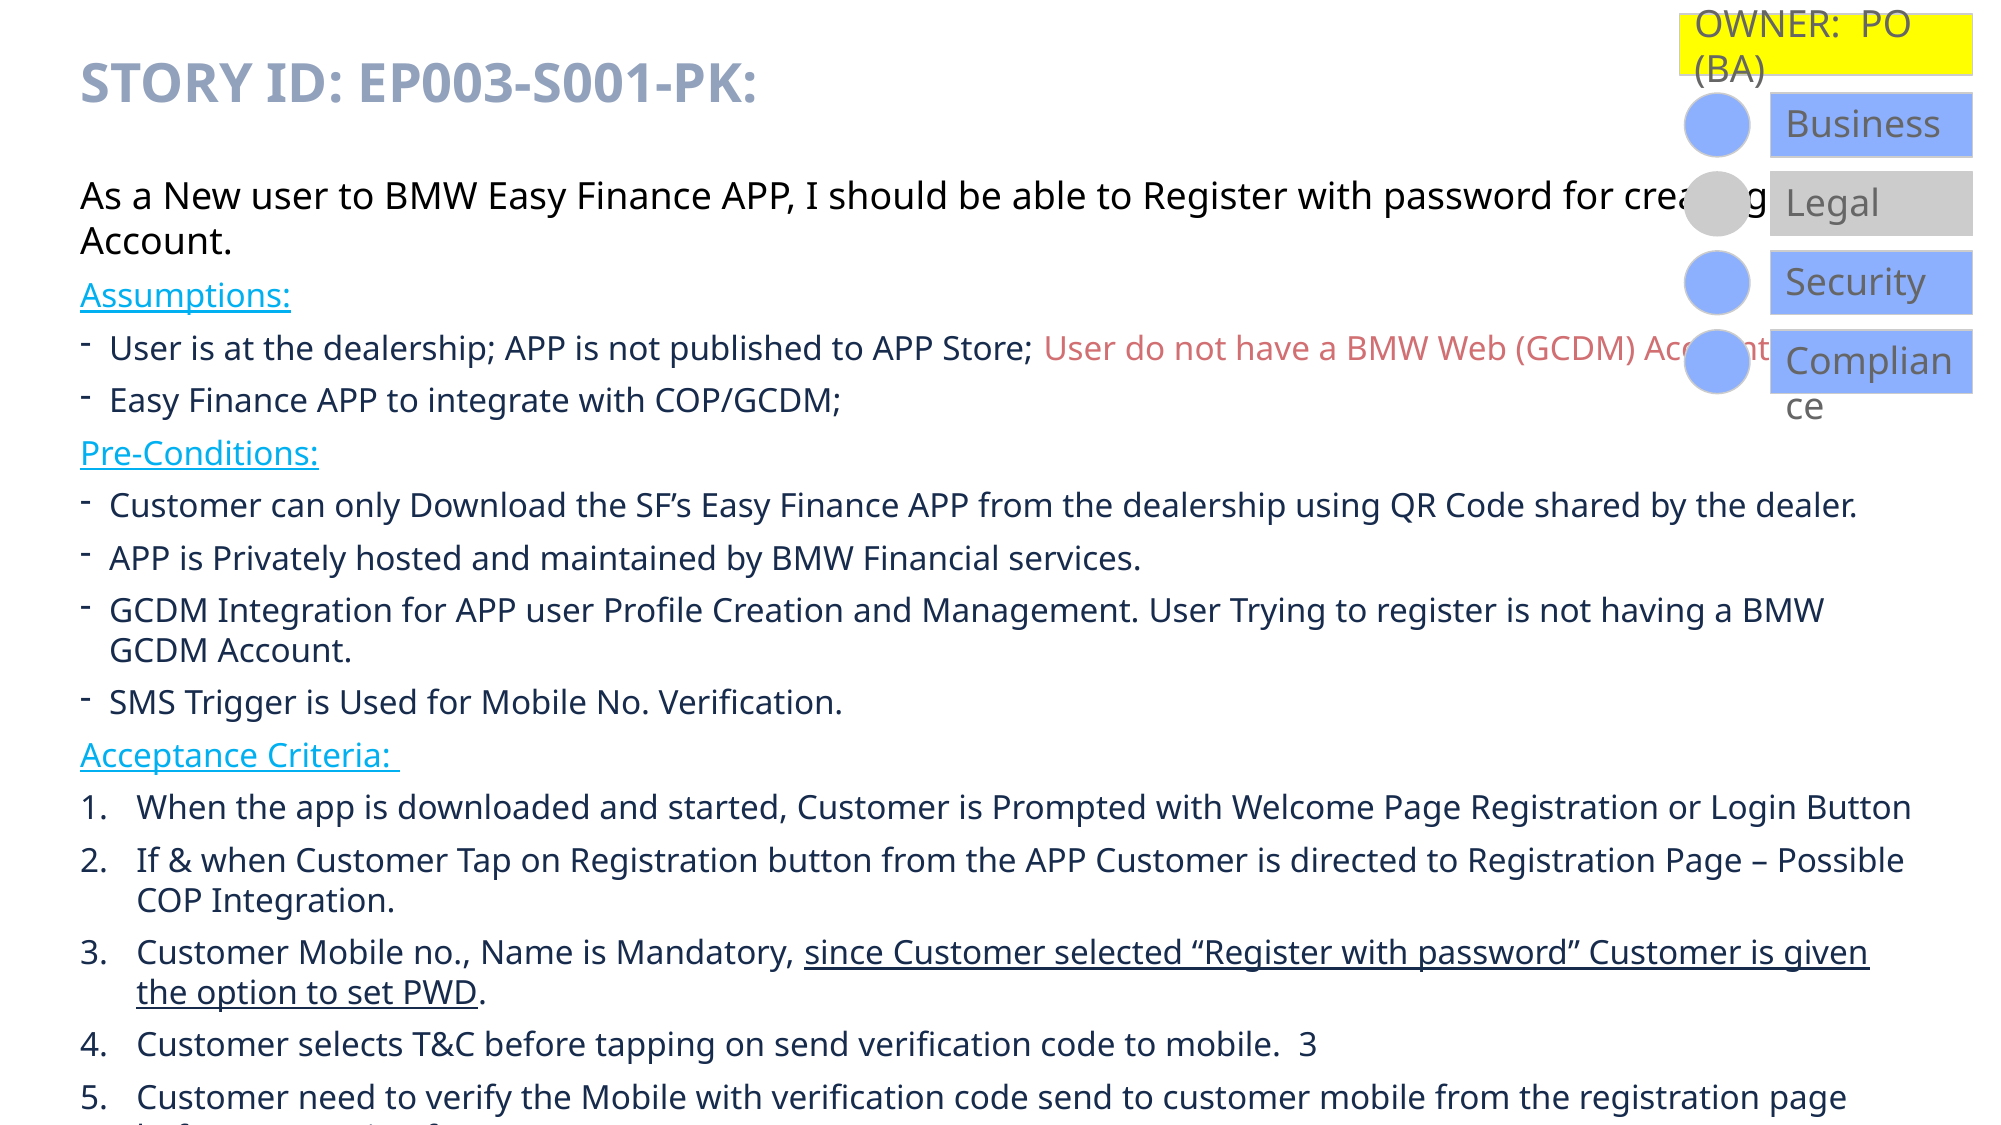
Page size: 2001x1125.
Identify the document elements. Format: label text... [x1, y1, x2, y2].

text_box [1682, 90, 1753, 159]
text_box Security [1769, 249, 1974, 317]
text_box Legal [1769, 170, 1974, 238]
text_box [1682, 327, 1753, 396]
text_box OWNER: PO (BA) [1677, 12, 1974, 77]
text_box [1682, 169, 1753, 238]
text_box [1682, 248, 1753, 317]
list As a New user to BMW Easy Finance APP, I should be able to Register with password for creating a new Account. Assumptions: User is at the dealership; APP is not published to APP Store; User do not have a BMW Web (GCDM) Account; Easy Finance APP to integrate with COP/GCDM; Pre-Conditions: Customer can only Download the SF’s Easy Finance APP from the dealership using QR Code shared by the dealer. APP is Privately hosted and maintained by BMW Financial services. GCDM Integration for APP user Profile Creation and Management. User Trying to register is not having a BMW GCDM Account. SMS Trigger is Used for Mobile No. Verification. Acceptance Criteria: When the app is downloaded and started, Customer is Prompted with Welcome Page Registration or Login Button If & when Customer Tap on Registration button from the APP Customer is directed to Registration Page – Possible COP Integration. Customer Mobile no., Name is Mandatory, since Customer selected “Register with password” Customer is given the option to set PWD. Customer selects T&C before tapping on send verification code to mobile. 3 Customer need to verify the Mobile with verification code send to customer mobile from the registration page before requesting for Reg. Customer Data is Synced with BMW’s Global Customer Database Management (GCDM). Customer is logged in and Lands on APP Home/Main page after successful Registration. [80, 172, 1922, 1109]
title Story ID: EP003-S001-PK: [80, 56, 1922, 172]
text_box Business [1769, 91, 1974, 159]
text_box Compliance [1769, 328, 1974, 396]
